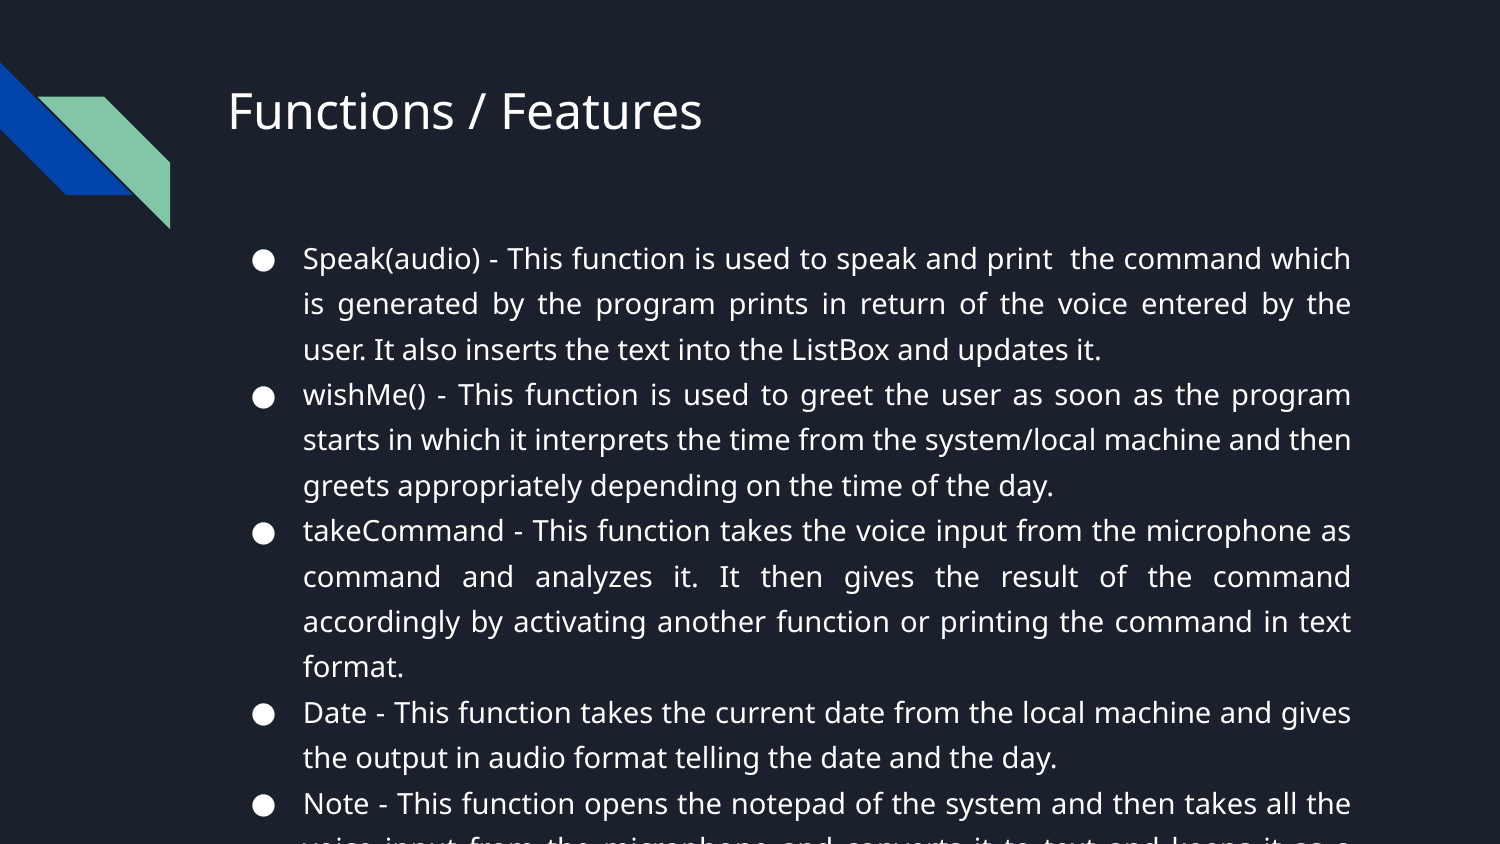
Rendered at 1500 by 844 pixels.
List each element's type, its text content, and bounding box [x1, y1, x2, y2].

list Speak(audio) - This function is used to speak and print the command which is generated by the program prints in return of the voice entered by the user. It also inserts the text into the ListBox and updates it. wishMe() - This function is used to greet the user as soon as the program starts in which it interprets the time from the system/local machine and then greets appropriately depending on the time of the day. takeCommand - This function takes the voice input from the microphone as command and analyzes it. It then gives the result of the command accordingly by activating another function or printing the command in text format. Date - This function takes the current date from the local machine and gives the output in audio format telling the date and the day. Note - This function opens the notepad of the system and then takes all the voice input from the microphone and converts it to text and keeps it as a note. [212, 214, 1368, 844]
title Functions / Features [212, 64, 1368, 214]
